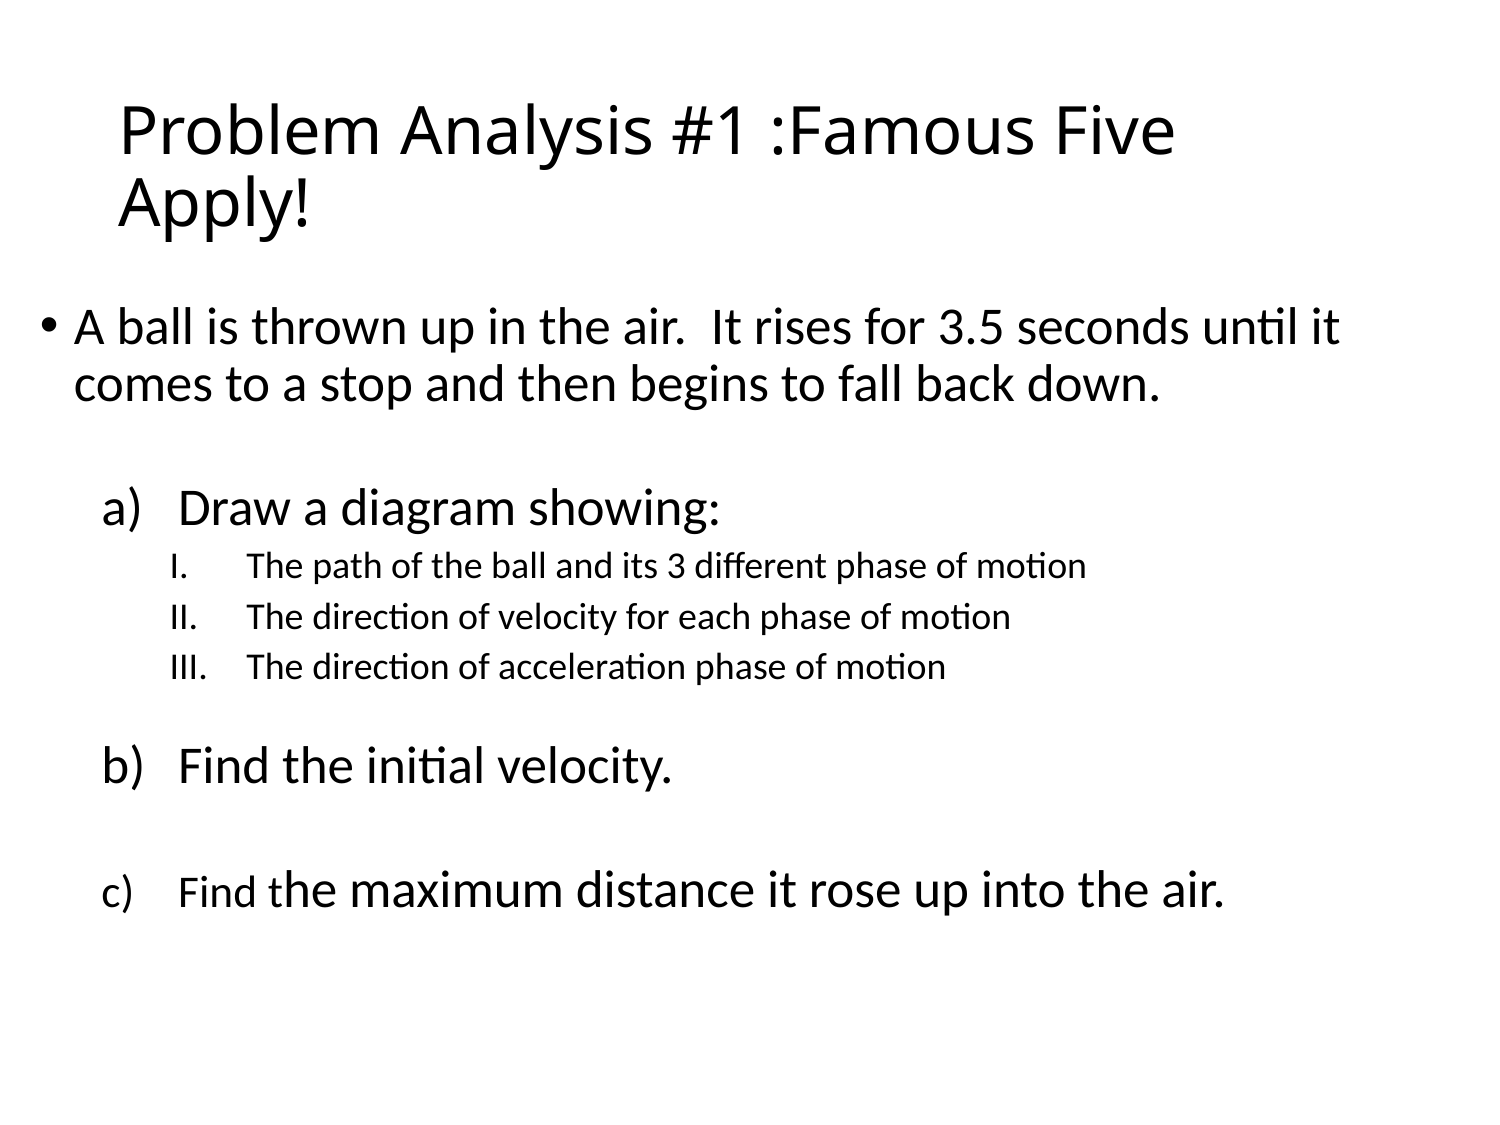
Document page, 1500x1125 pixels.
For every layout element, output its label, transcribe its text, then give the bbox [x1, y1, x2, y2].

list A ball is thrown up in the air. It rises for 3.5 seconds until it comes to a stop and then begins to fall back down. Draw a diagram showing: The path of the ball and its 3 different phase of motion The direction of velocity for each phase of motion The direction of acceleration phase of motion Find the initial velocity. Find the maximum distance it rose up into the air. [24, 291, 1475, 1050]
title Problem Analysis #1 :Famous Five Apply! [103, 59, 1397, 278]
